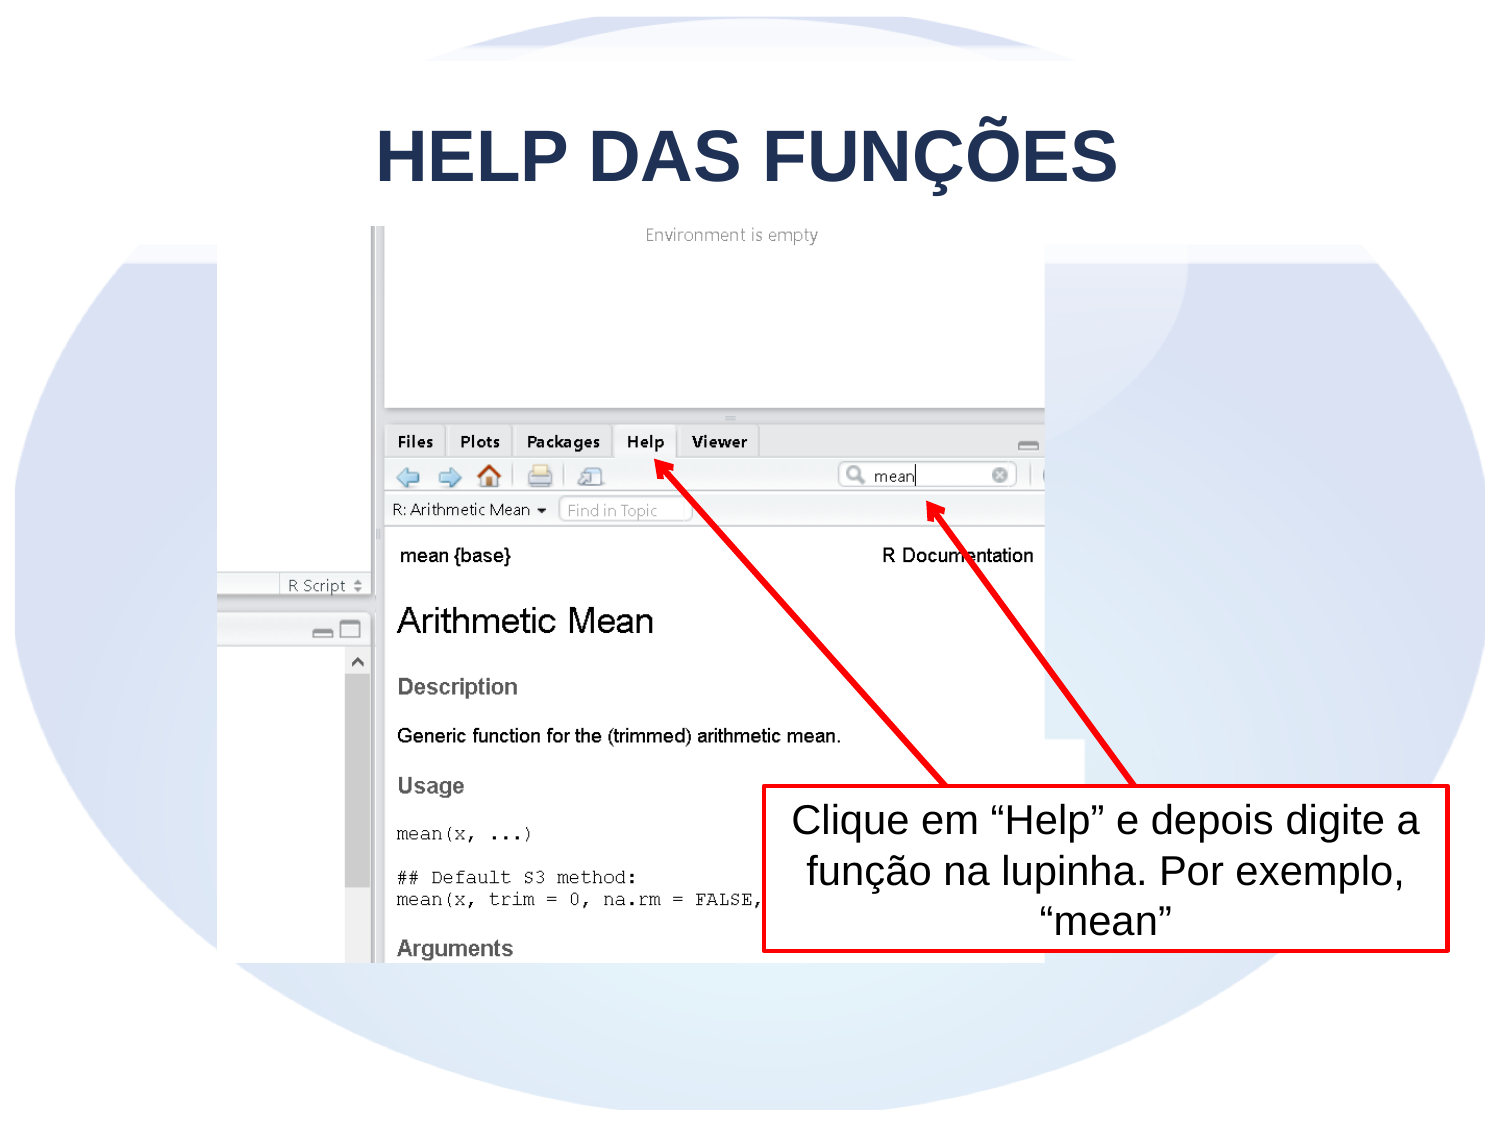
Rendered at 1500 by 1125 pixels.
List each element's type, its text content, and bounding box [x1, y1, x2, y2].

picture [216, 226, 1045, 963]
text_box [653, 458, 993, 840]
text_box Clique em “Help” e depois digite a função na lupinha. Por exemplo, “mean” [1045, 784, 1450, 953]
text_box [925, 500, 1195, 870]
title Help das funções [69, 66, 1425, 238]
